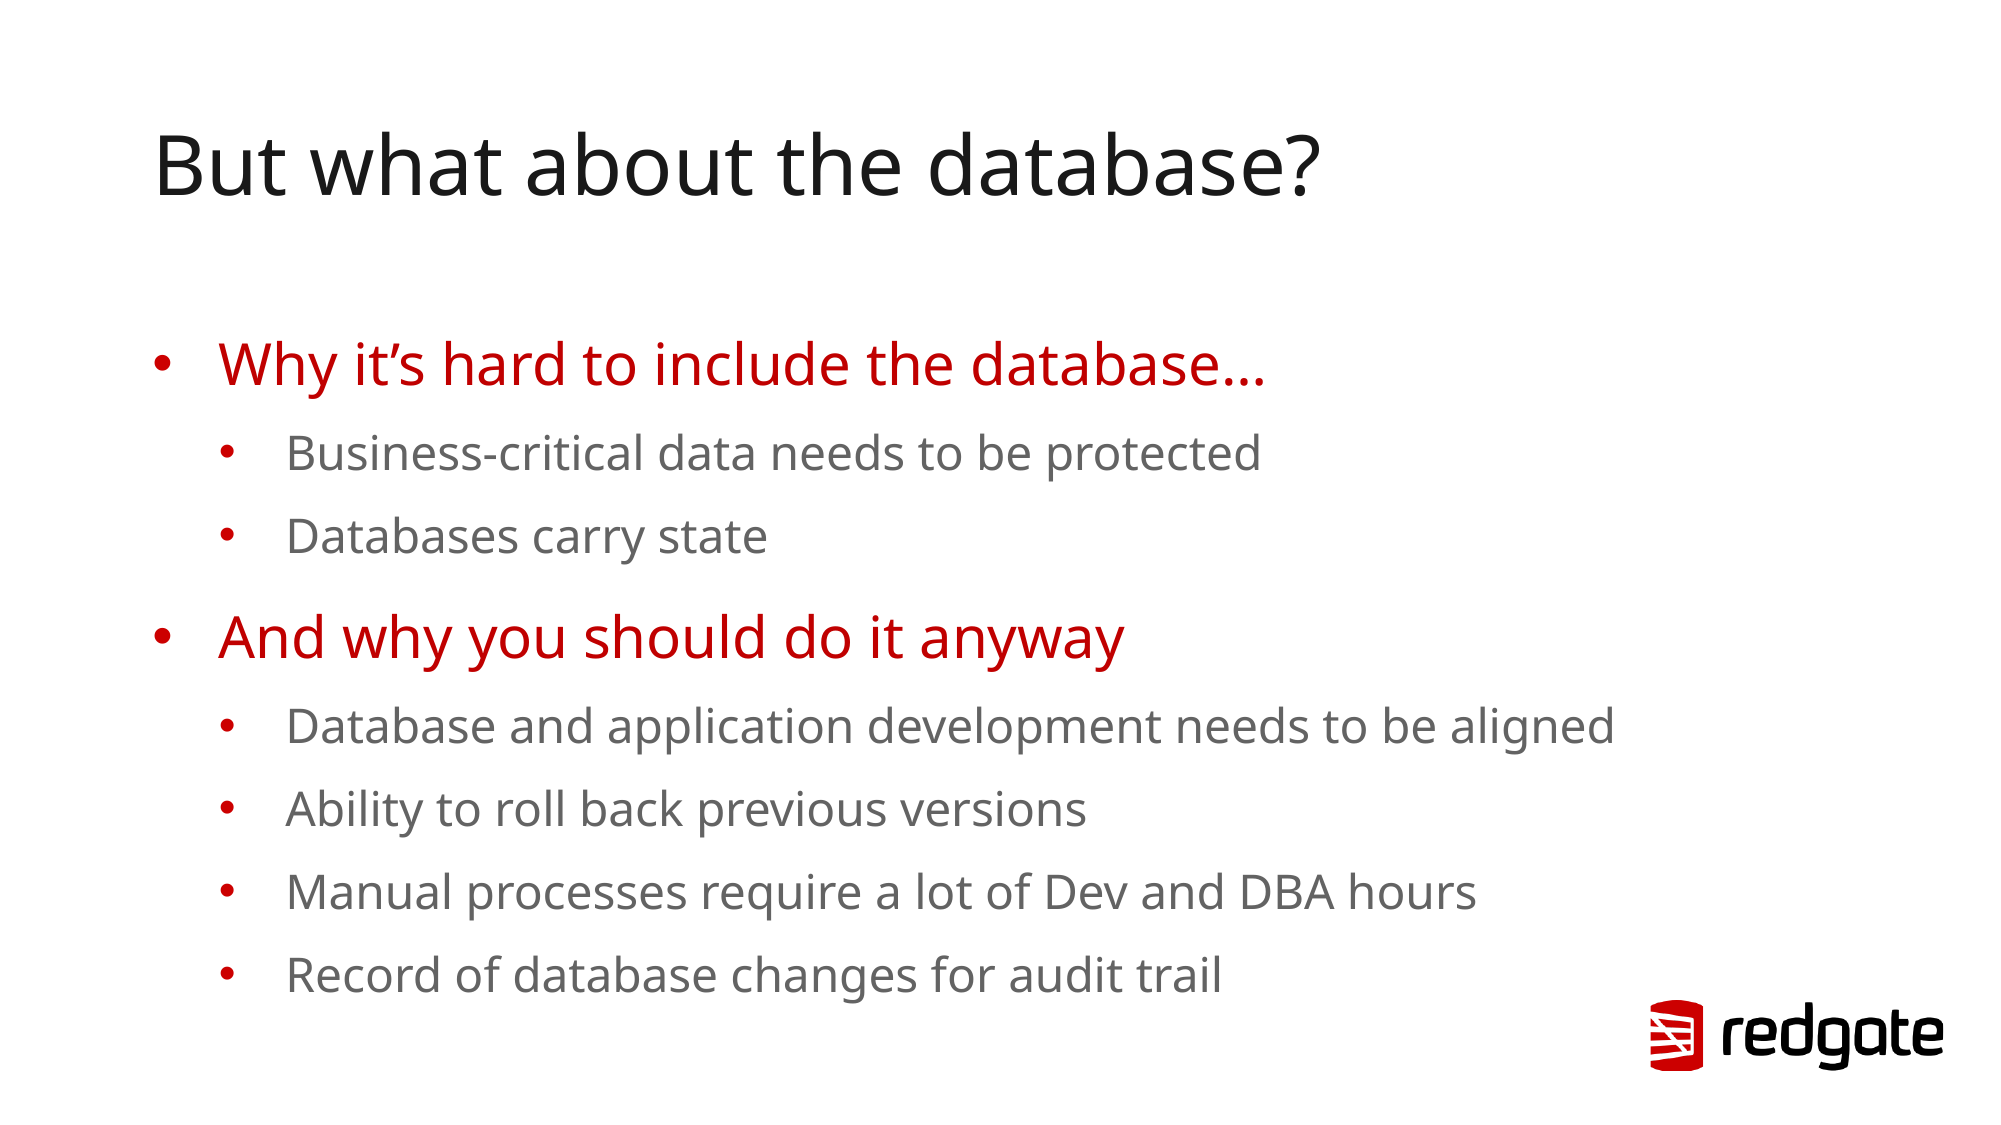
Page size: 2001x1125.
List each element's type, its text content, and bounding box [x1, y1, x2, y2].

title But what about the database? [137, 59, 1863, 278]
list Why it’s hard to include the database… Business-critical data needs to be protected Databases carry state And why you should do it anyway Database and application development needs to be aligned Ability to roll back previous versions Manual processes require a lot of Dev and DBA hours Record of database changes for audit trail [137, 299, 1863, 1014]
